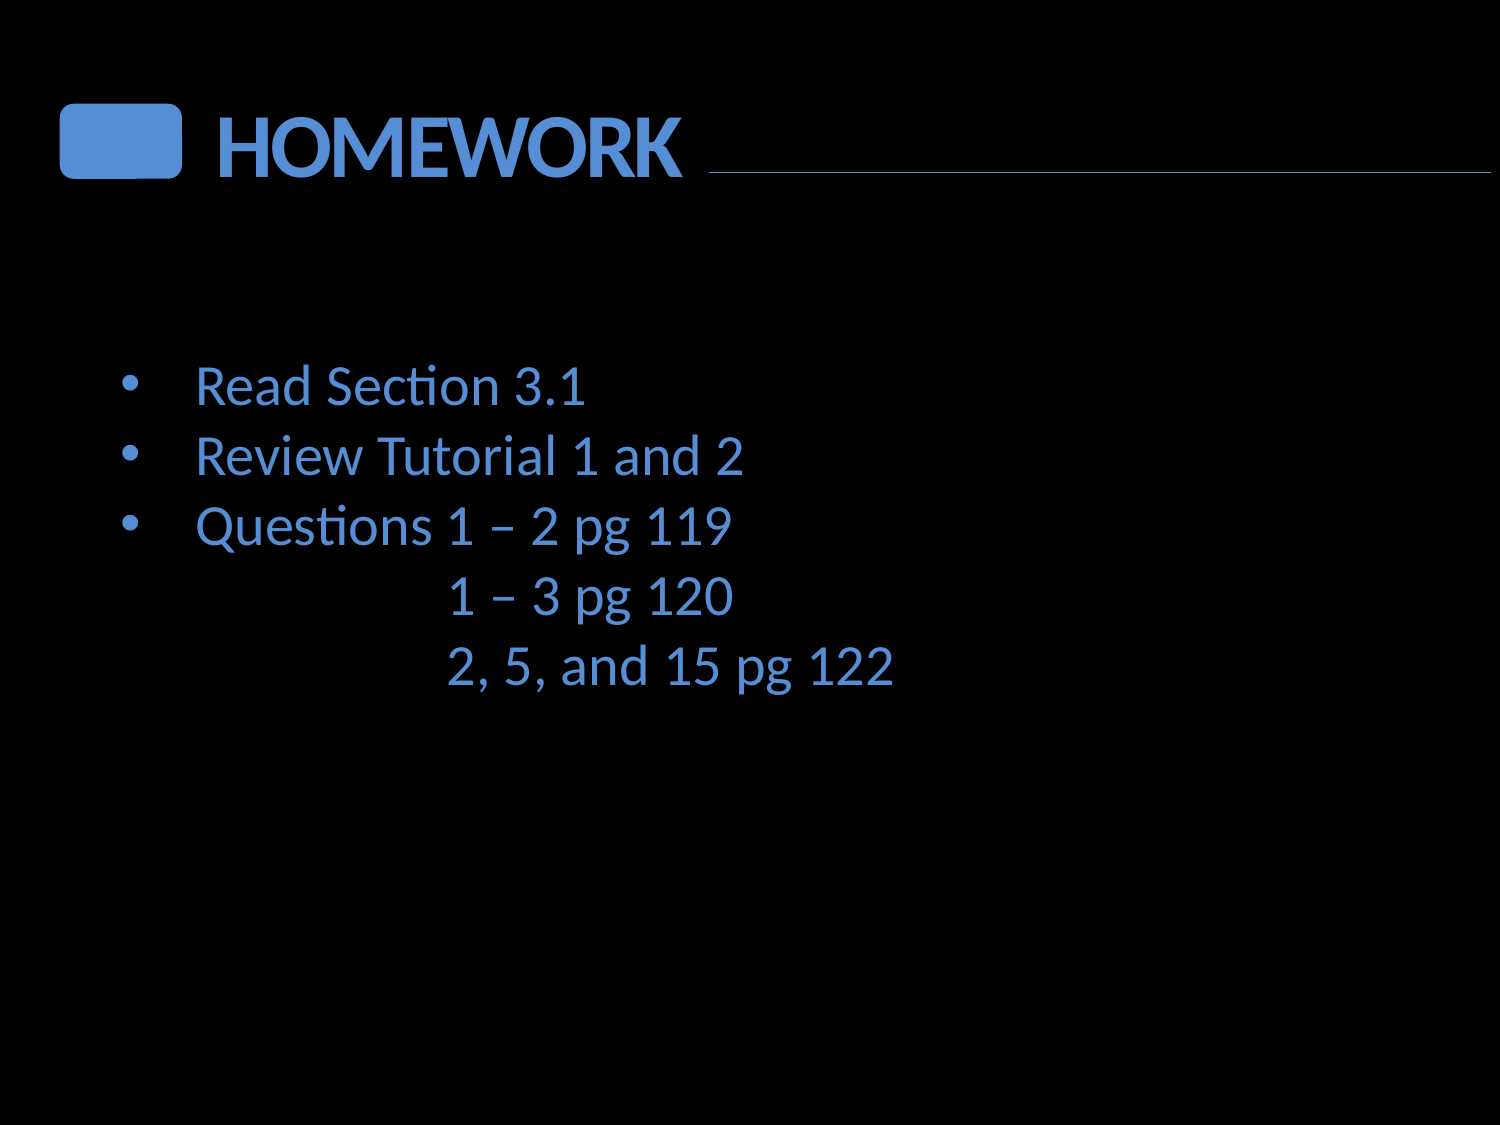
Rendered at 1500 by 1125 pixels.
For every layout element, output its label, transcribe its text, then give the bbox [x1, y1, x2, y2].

text_box [59, 103, 103, 179]
text_box Read Section 3.1 Review Tutorial 1 and 2 Questions 1 – 2 pg 119 1 – 3 pg 120 2, 5, and 15 pg 122 [105, 339, 1313, 705]
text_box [108, 77, 1492, 205]
